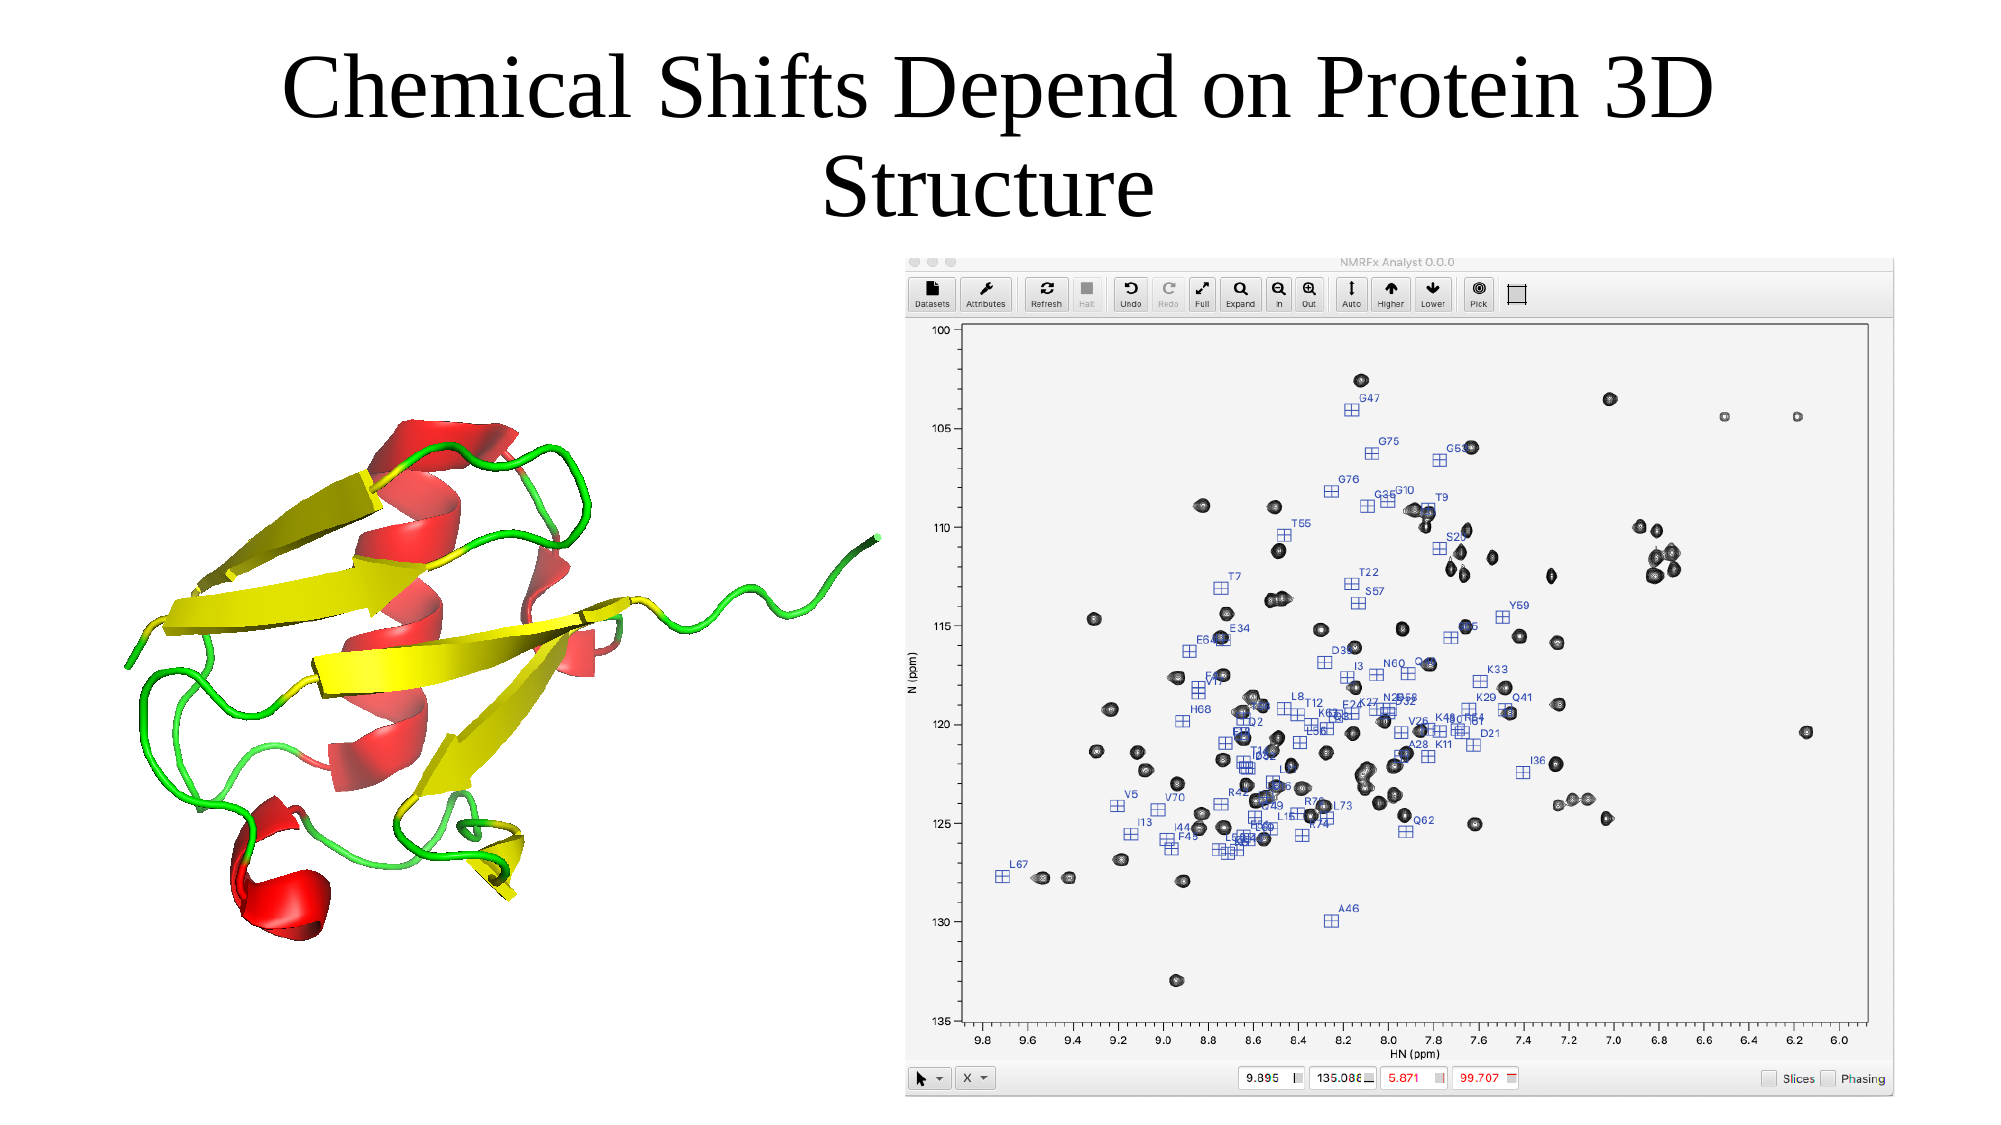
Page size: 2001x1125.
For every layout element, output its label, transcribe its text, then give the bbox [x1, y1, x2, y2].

picture [105, 406, 892, 949]
title Chemical Shifts Depend on Protein 3D Structure [137, 28, 1863, 246]
picture [905, 258, 1895, 1097]
